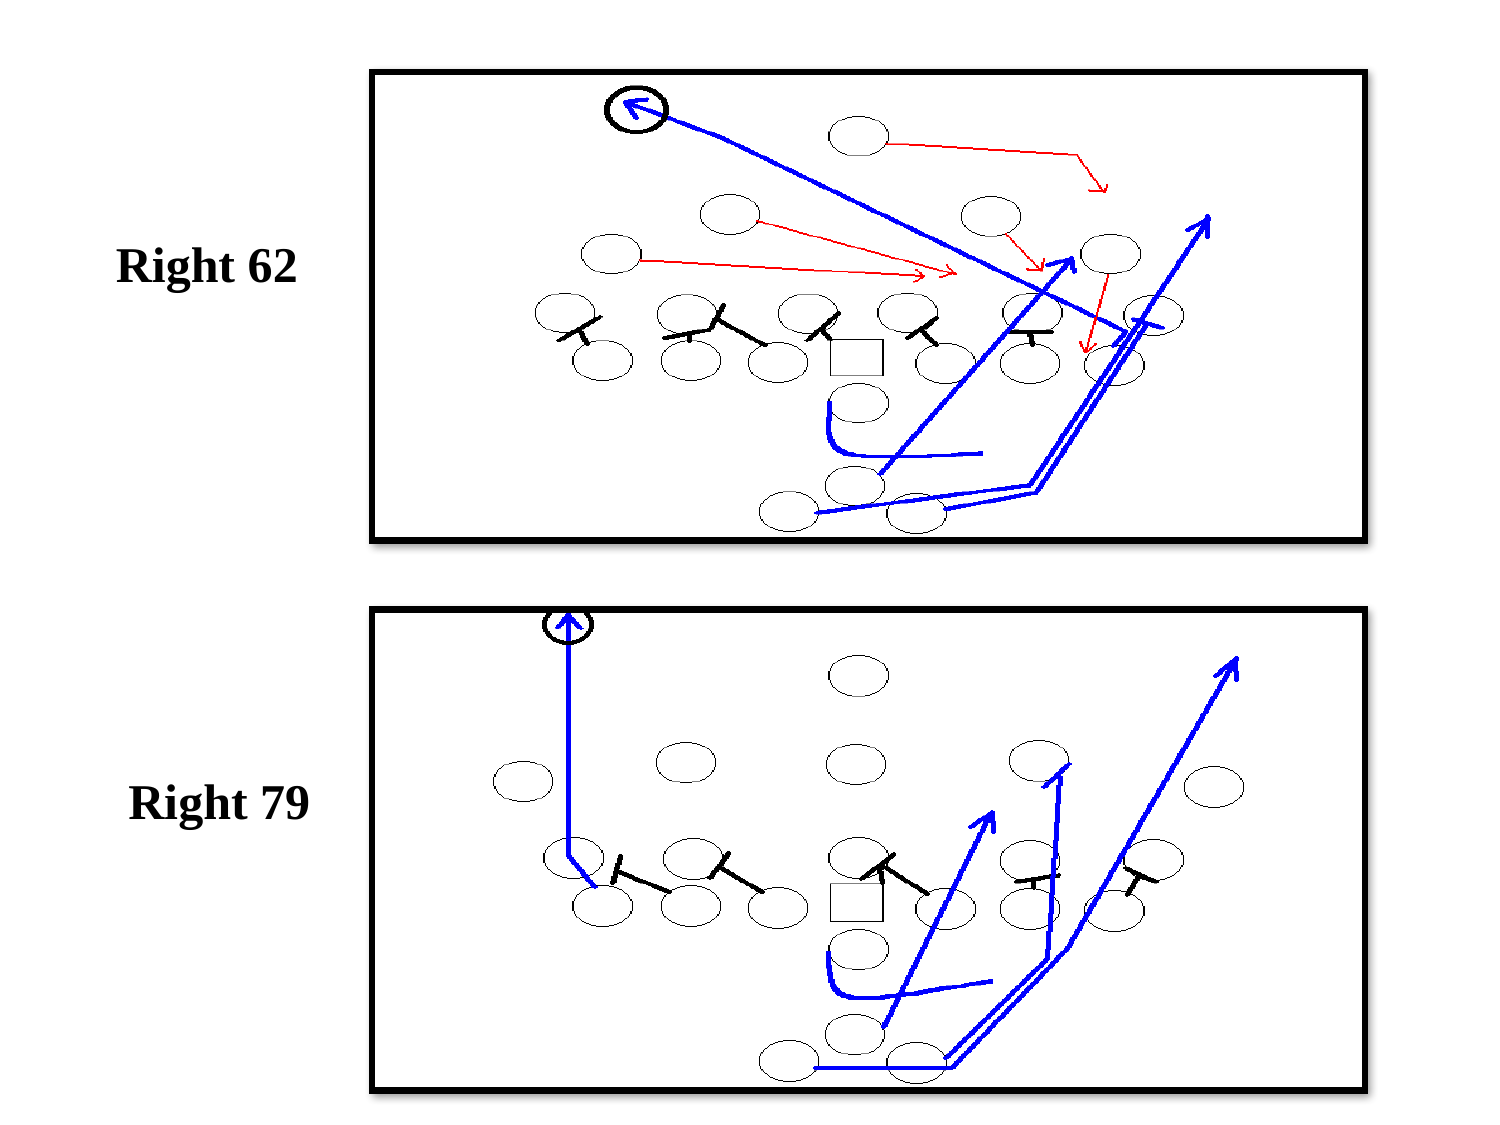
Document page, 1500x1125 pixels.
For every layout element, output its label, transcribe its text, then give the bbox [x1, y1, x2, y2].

picture [374, 612, 1362, 1088]
text_box Right 79 [113, 762, 338, 838]
text_box Right 62 [101, 224, 326, 300]
picture [374, 74, 1362, 538]
